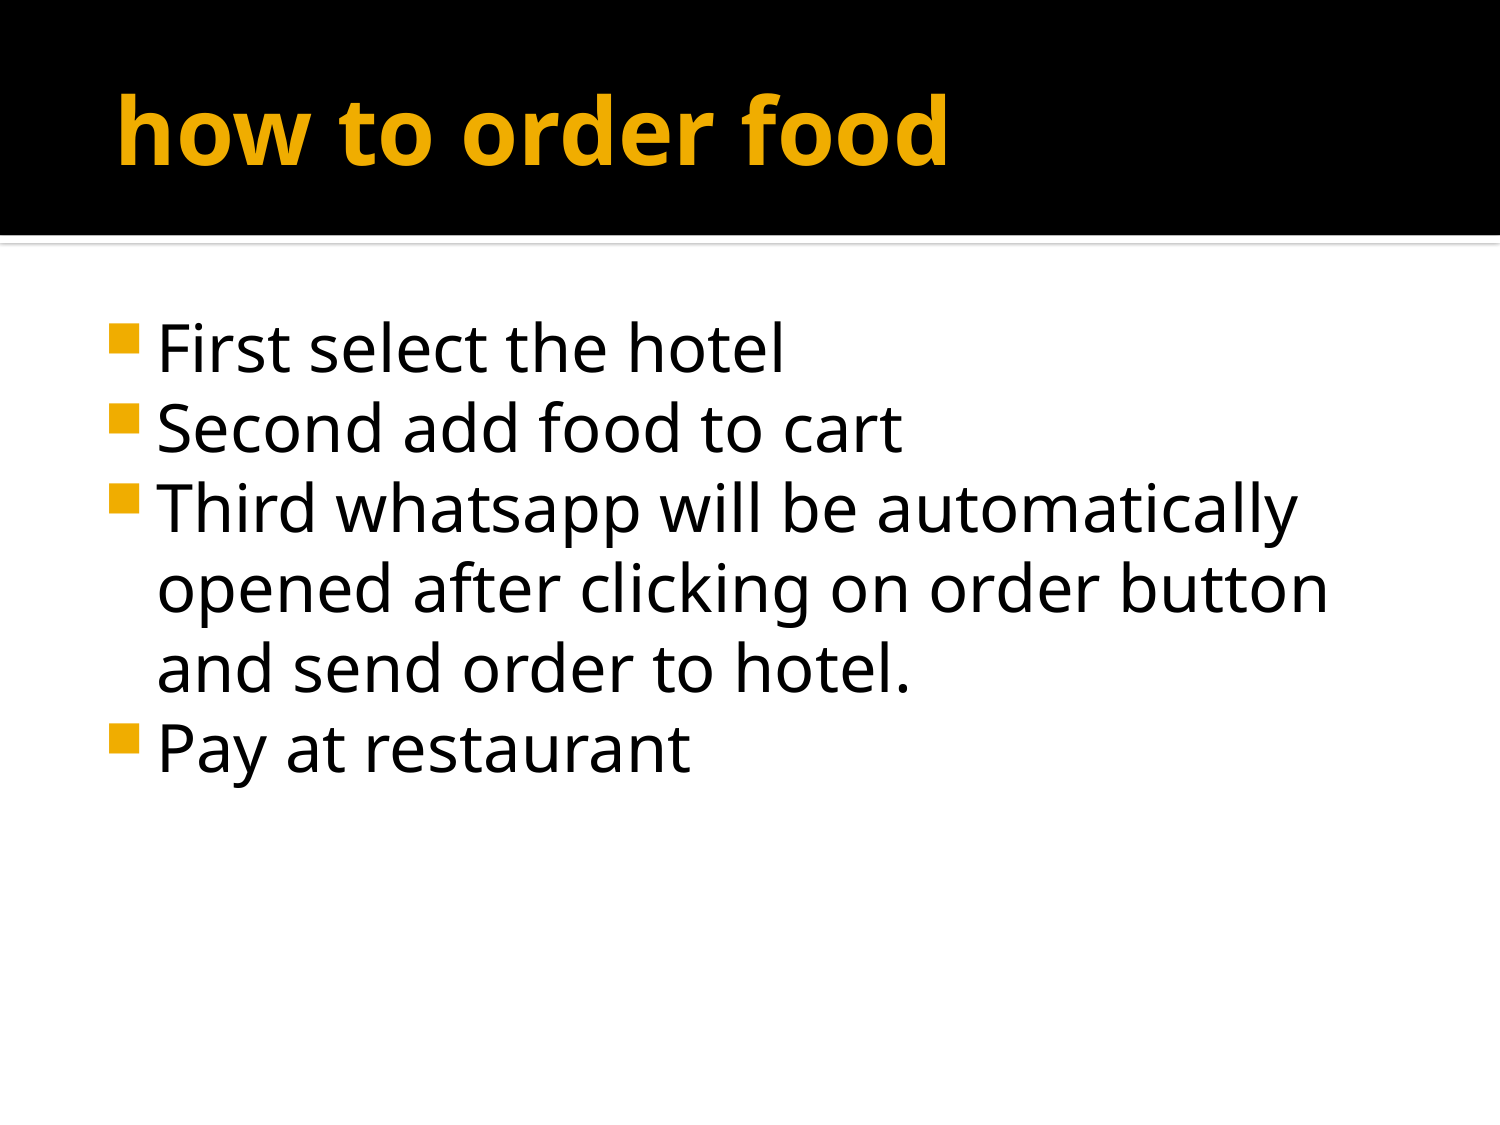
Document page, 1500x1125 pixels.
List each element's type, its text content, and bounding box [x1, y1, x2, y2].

list First select the hotel Second add food to cart Third whatsapp will be automatically opened after clicking on order button and send order to hotel. Pay at restaurant [75, 291, 1425, 1050]
title how to order food [75, 25, 1425, 231]
